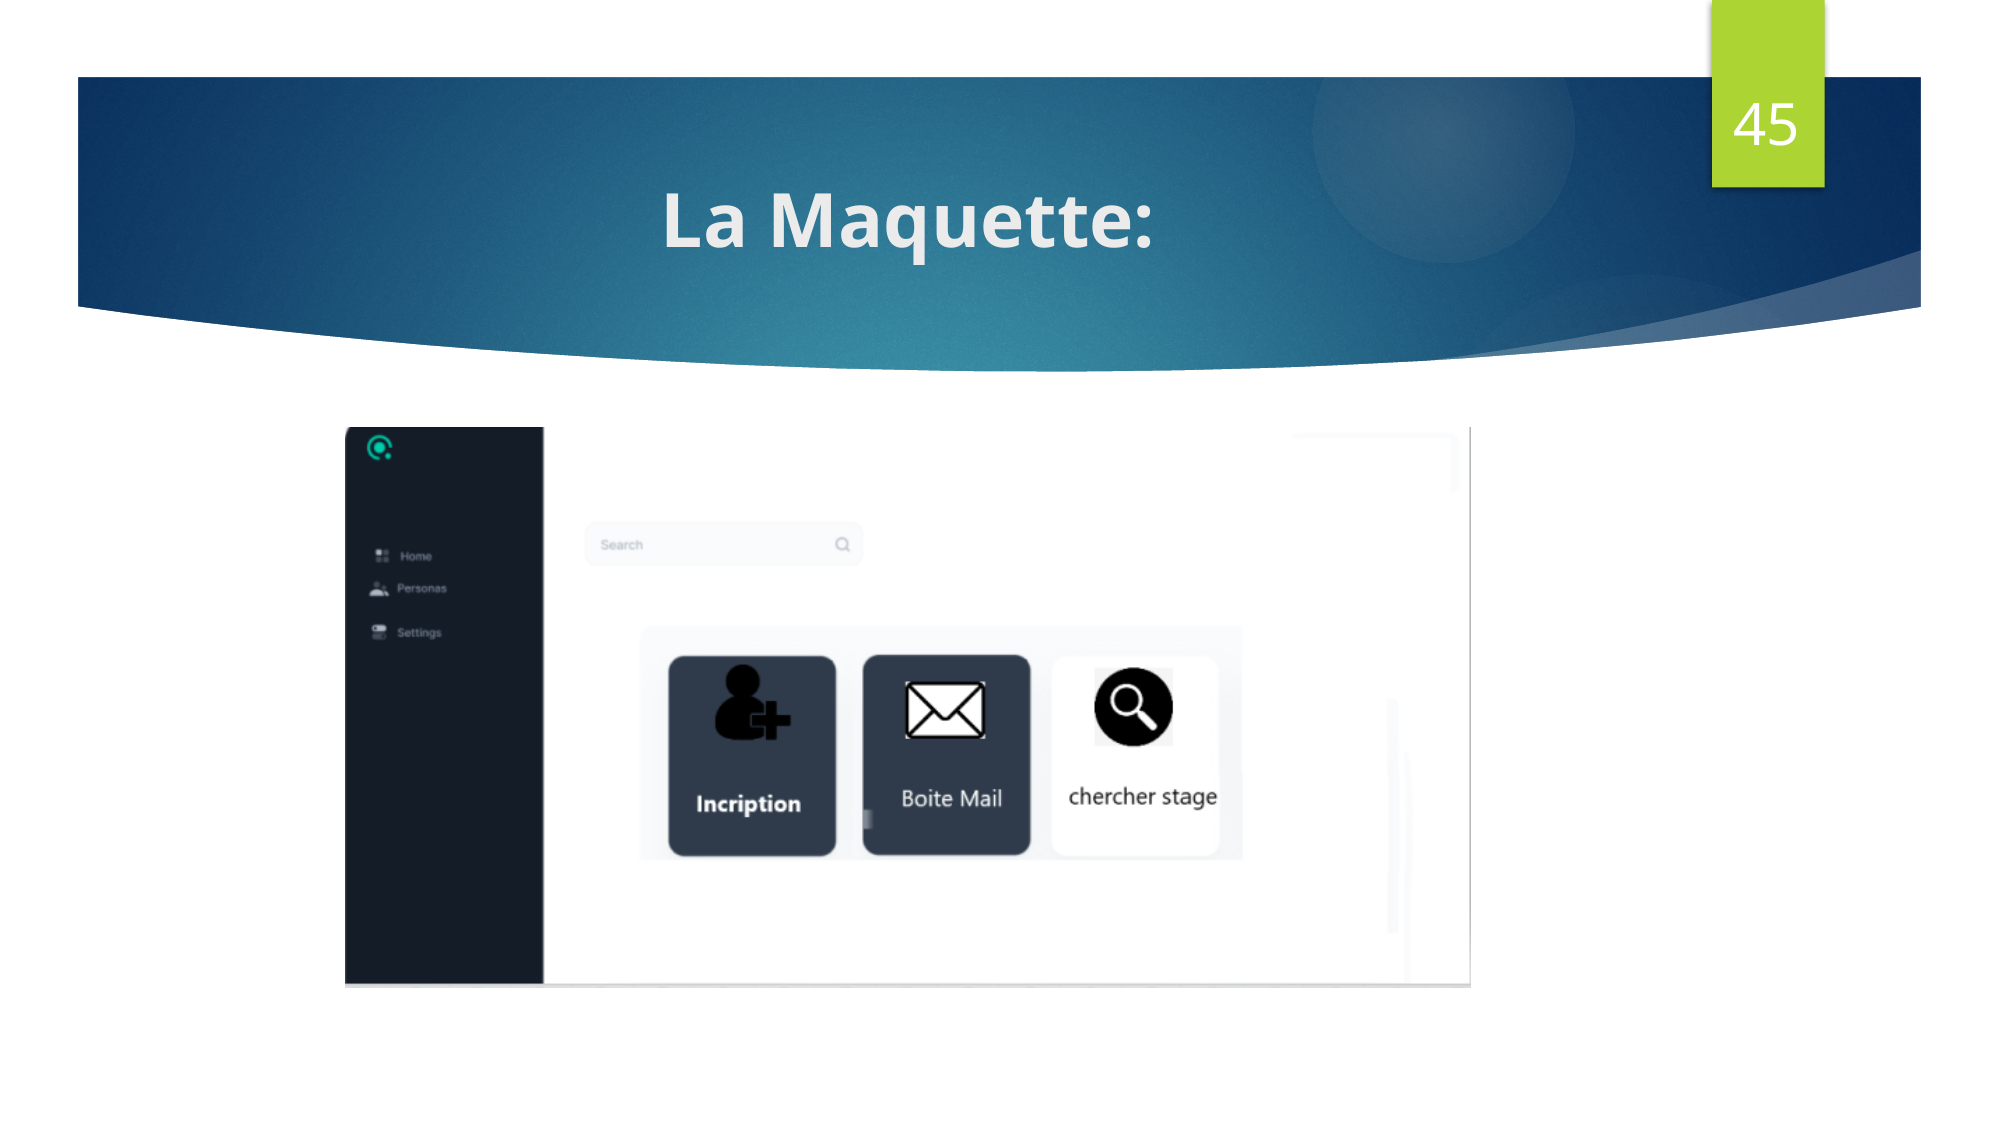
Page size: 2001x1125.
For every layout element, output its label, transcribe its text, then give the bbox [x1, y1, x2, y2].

title La Maquette: [189, 159, 1627, 276]
slide_number 45 [1698, 48, 1836, 175]
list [345, 426, 1471, 988]
